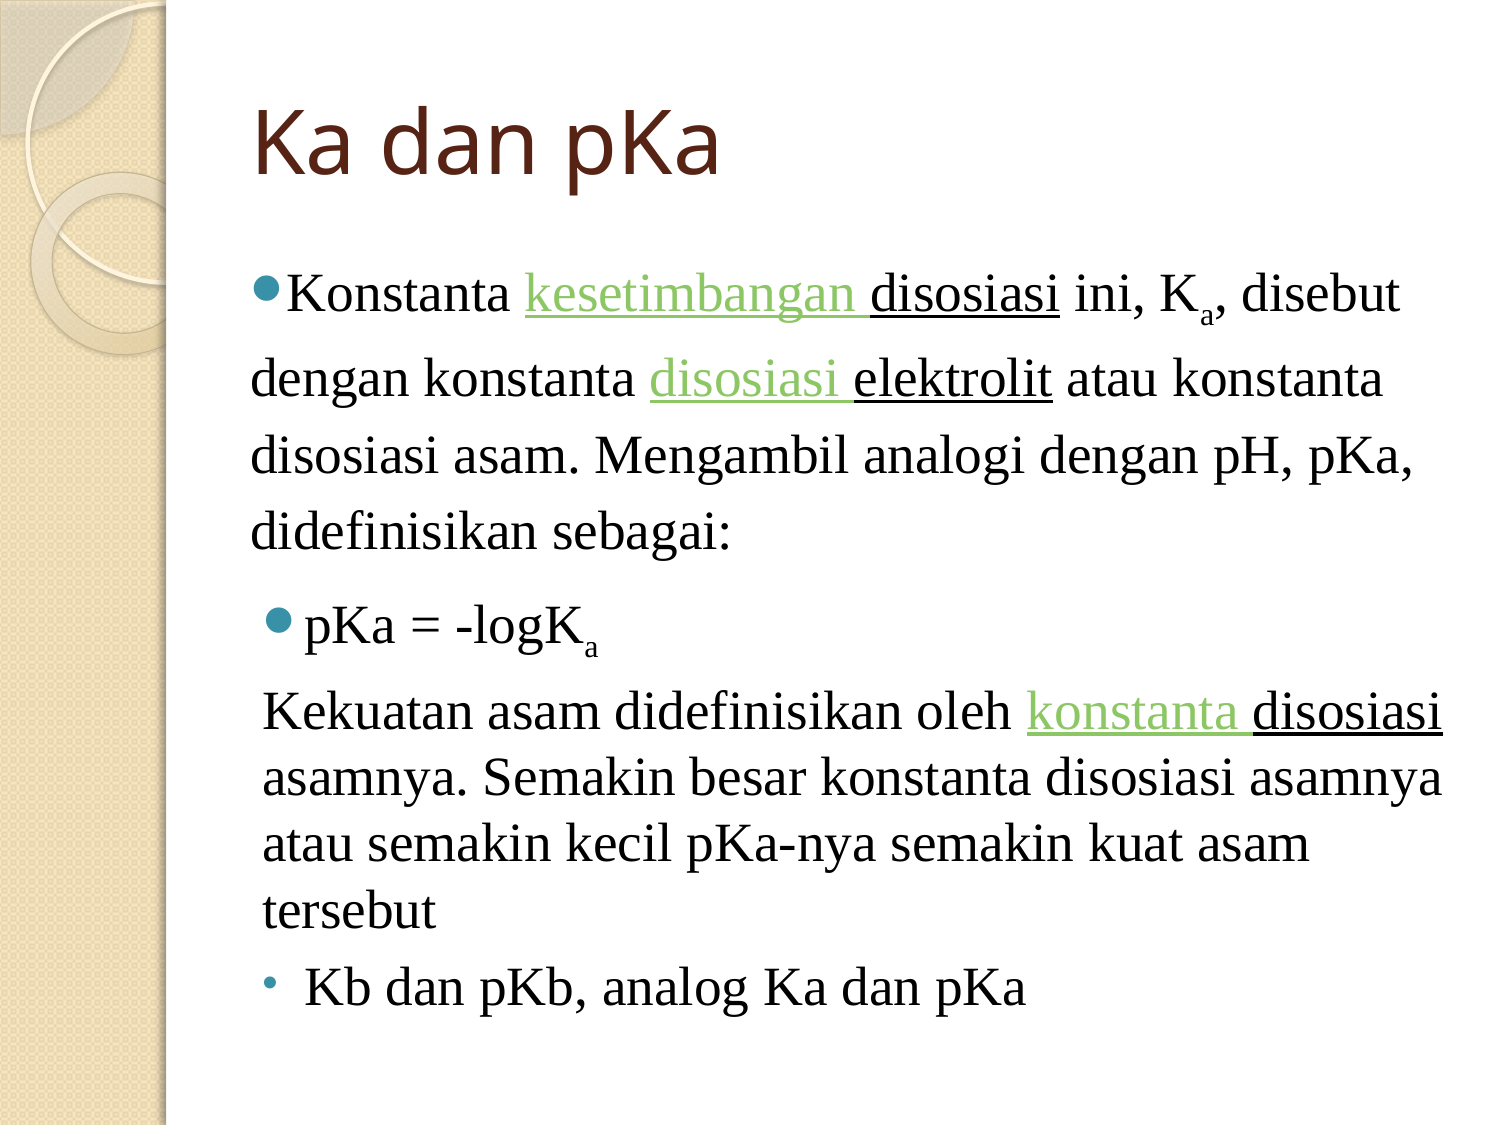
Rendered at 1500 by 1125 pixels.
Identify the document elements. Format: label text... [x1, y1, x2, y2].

list Konstanta kesetimbangan disosiasi ini, Ka, disebut dengan konstanta disosiasi elektrolit atau konstanta disosiasi asam. Mengambil analogi dengan pH, pKa, didefinisikan sebagai: pKa = -logKa Kekuatan asam didefinisikan oleh konstanta disosiasi asamnya. Semakin besar konstanta disosiasi asamnya atau semakin kecil pKa-nya semakin kuat asam tersebut Kb dan pKb, analog Ka dan pKa [235, 237, 1466, 1025]
title Ka dan pKa [235, 45, 1466, 233]
